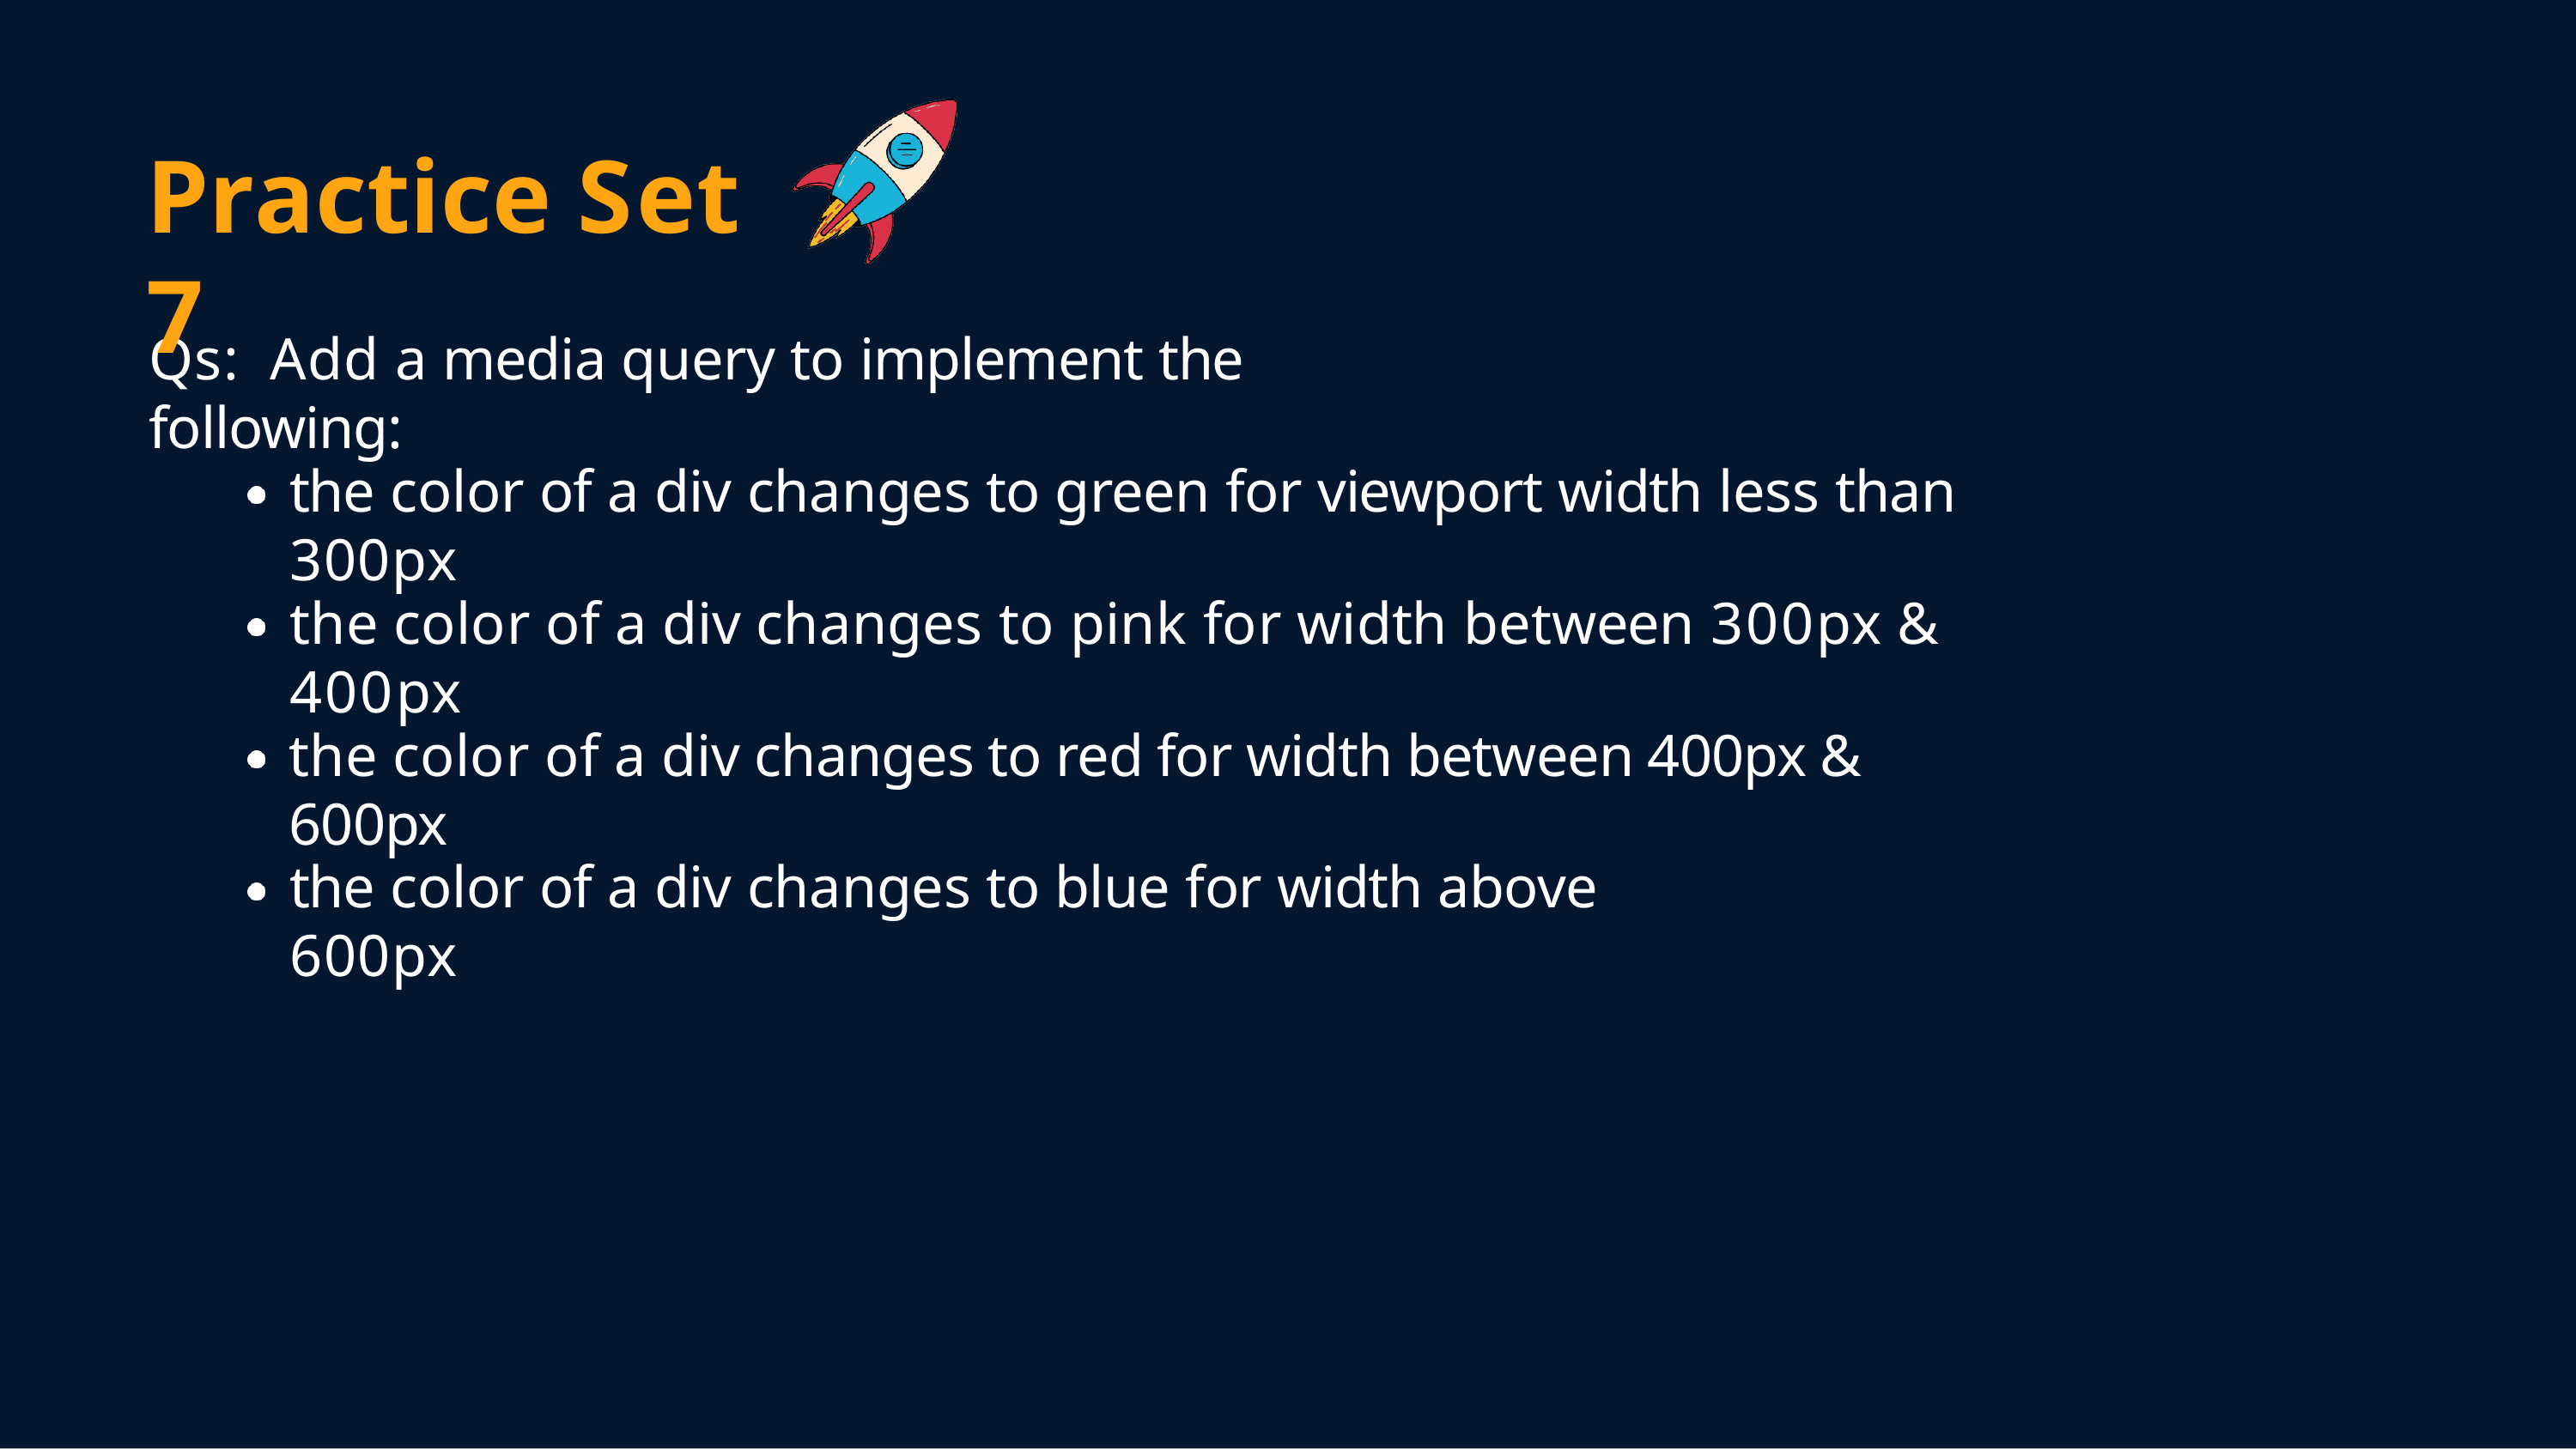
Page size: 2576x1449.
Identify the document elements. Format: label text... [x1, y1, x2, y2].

picture [246, 750, 265, 768]
picture [792, 99, 958, 265]
picture [246, 882, 265, 900]
text_box the color of a div changes to green for viewport width less than 300px [288, 452, 2032, 592]
text_box the color of a div changes to blue for width above 600px [288, 857, 1695, 989]
text_box the color of a div changes to pink for width between 300px & 400px [288, 585, 1983, 724]
picture [246, 618, 265, 636]
text_box Qs: Add a media query to implement the following: [147, 320, 1446, 460]
text_box the color of a div changes to red for width between 400px & 600px [283, 717, 1961, 857]
picture [246, 486, 265, 505]
title Practice Set 7 [144, 130, 762, 375]
